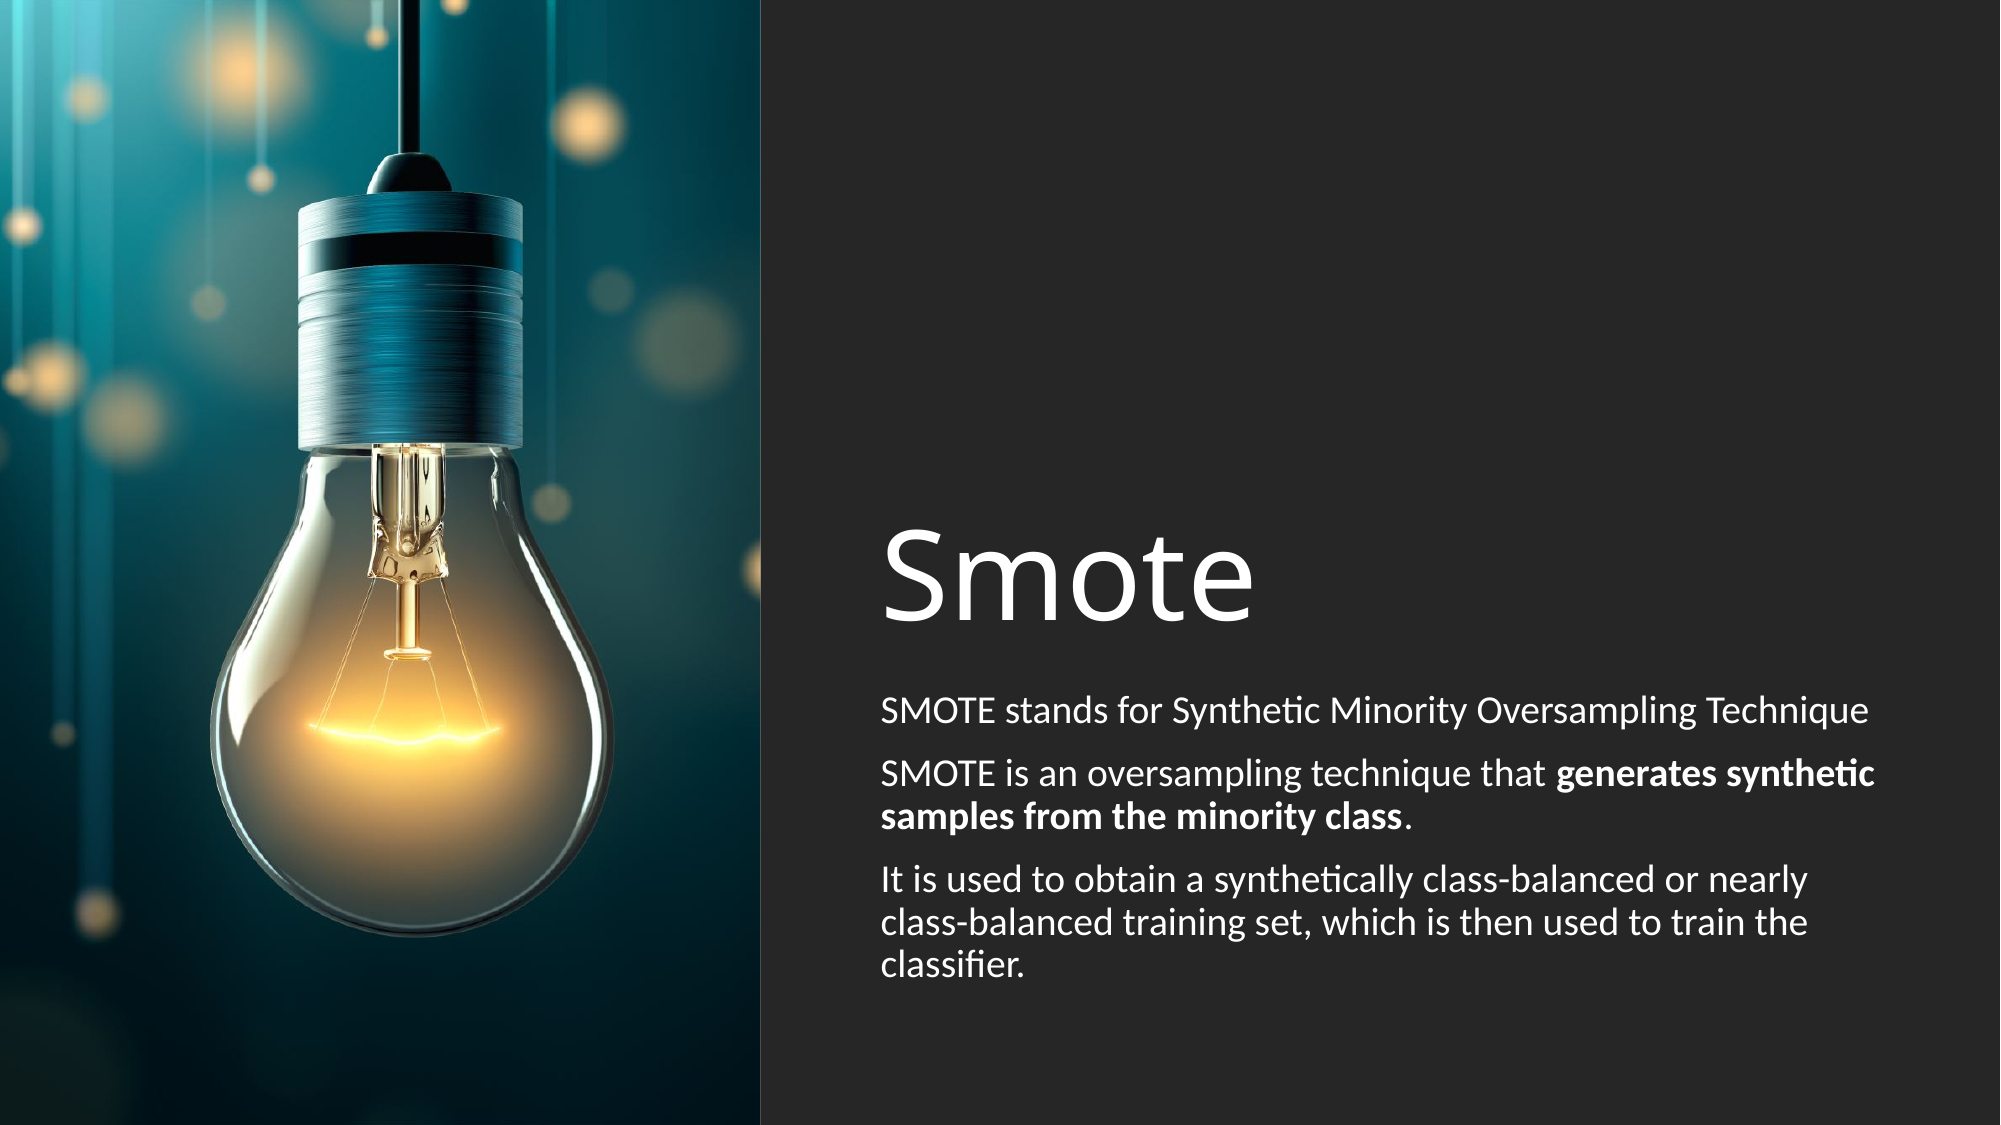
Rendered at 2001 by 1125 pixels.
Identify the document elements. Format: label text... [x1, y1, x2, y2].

picture [0, 0, 761, 1125]
text_box [761, 0, 2000, 1125]
list SMOTE stands for Synthetic Minority Oversampling Technique SMOTE is an oversampling technique that generates synthetic samples from the minority class. It is used to obtain a synthetically class-balanced or nearly class-balanced training set, which is then used to train the classifier. [865, 681, 1895, 1020]
title Smote [865, 104, 1895, 655]
